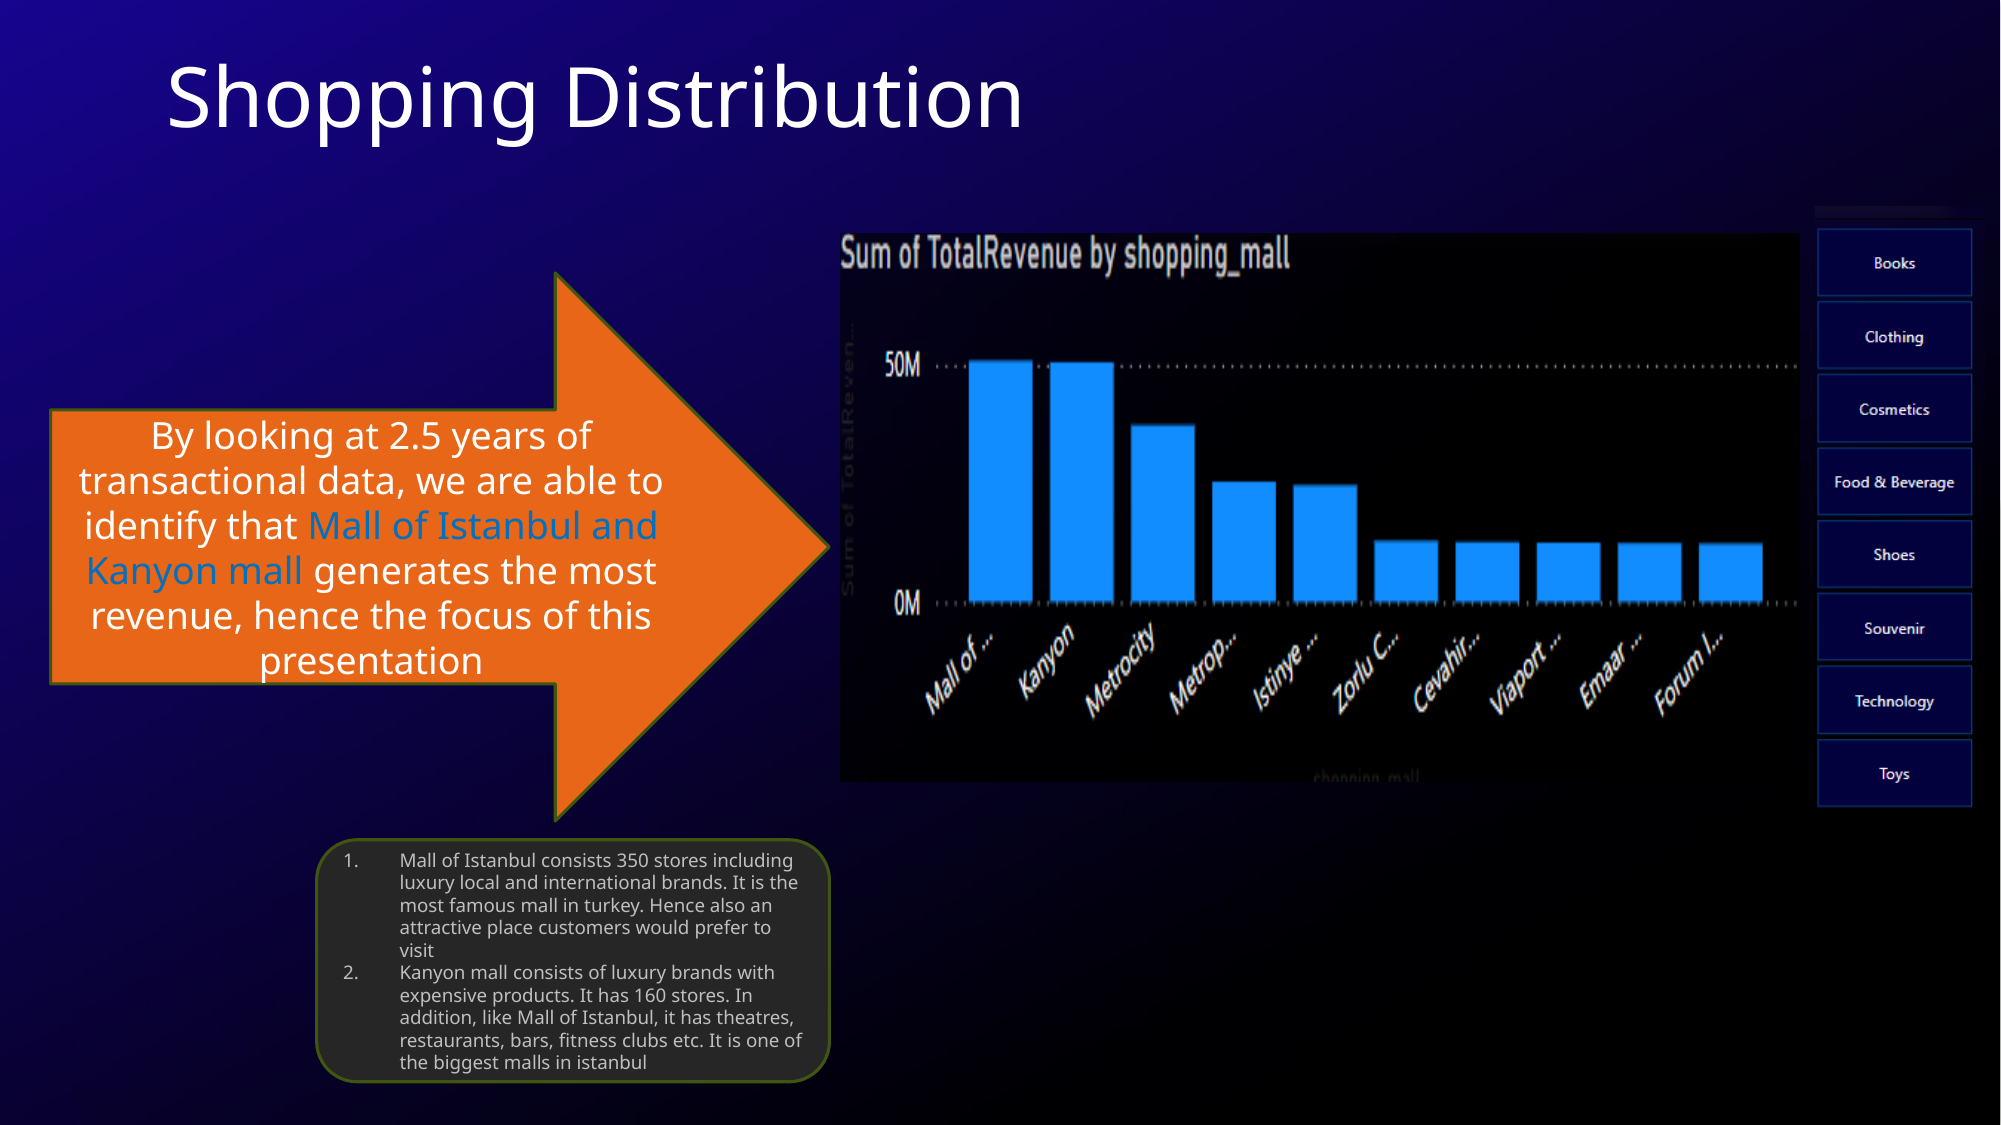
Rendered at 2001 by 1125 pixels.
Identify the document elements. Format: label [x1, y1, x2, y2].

picture [839, 232, 1801, 782]
picture [1814, 206, 1985, 809]
list [0, 0, 2000, 1125]
